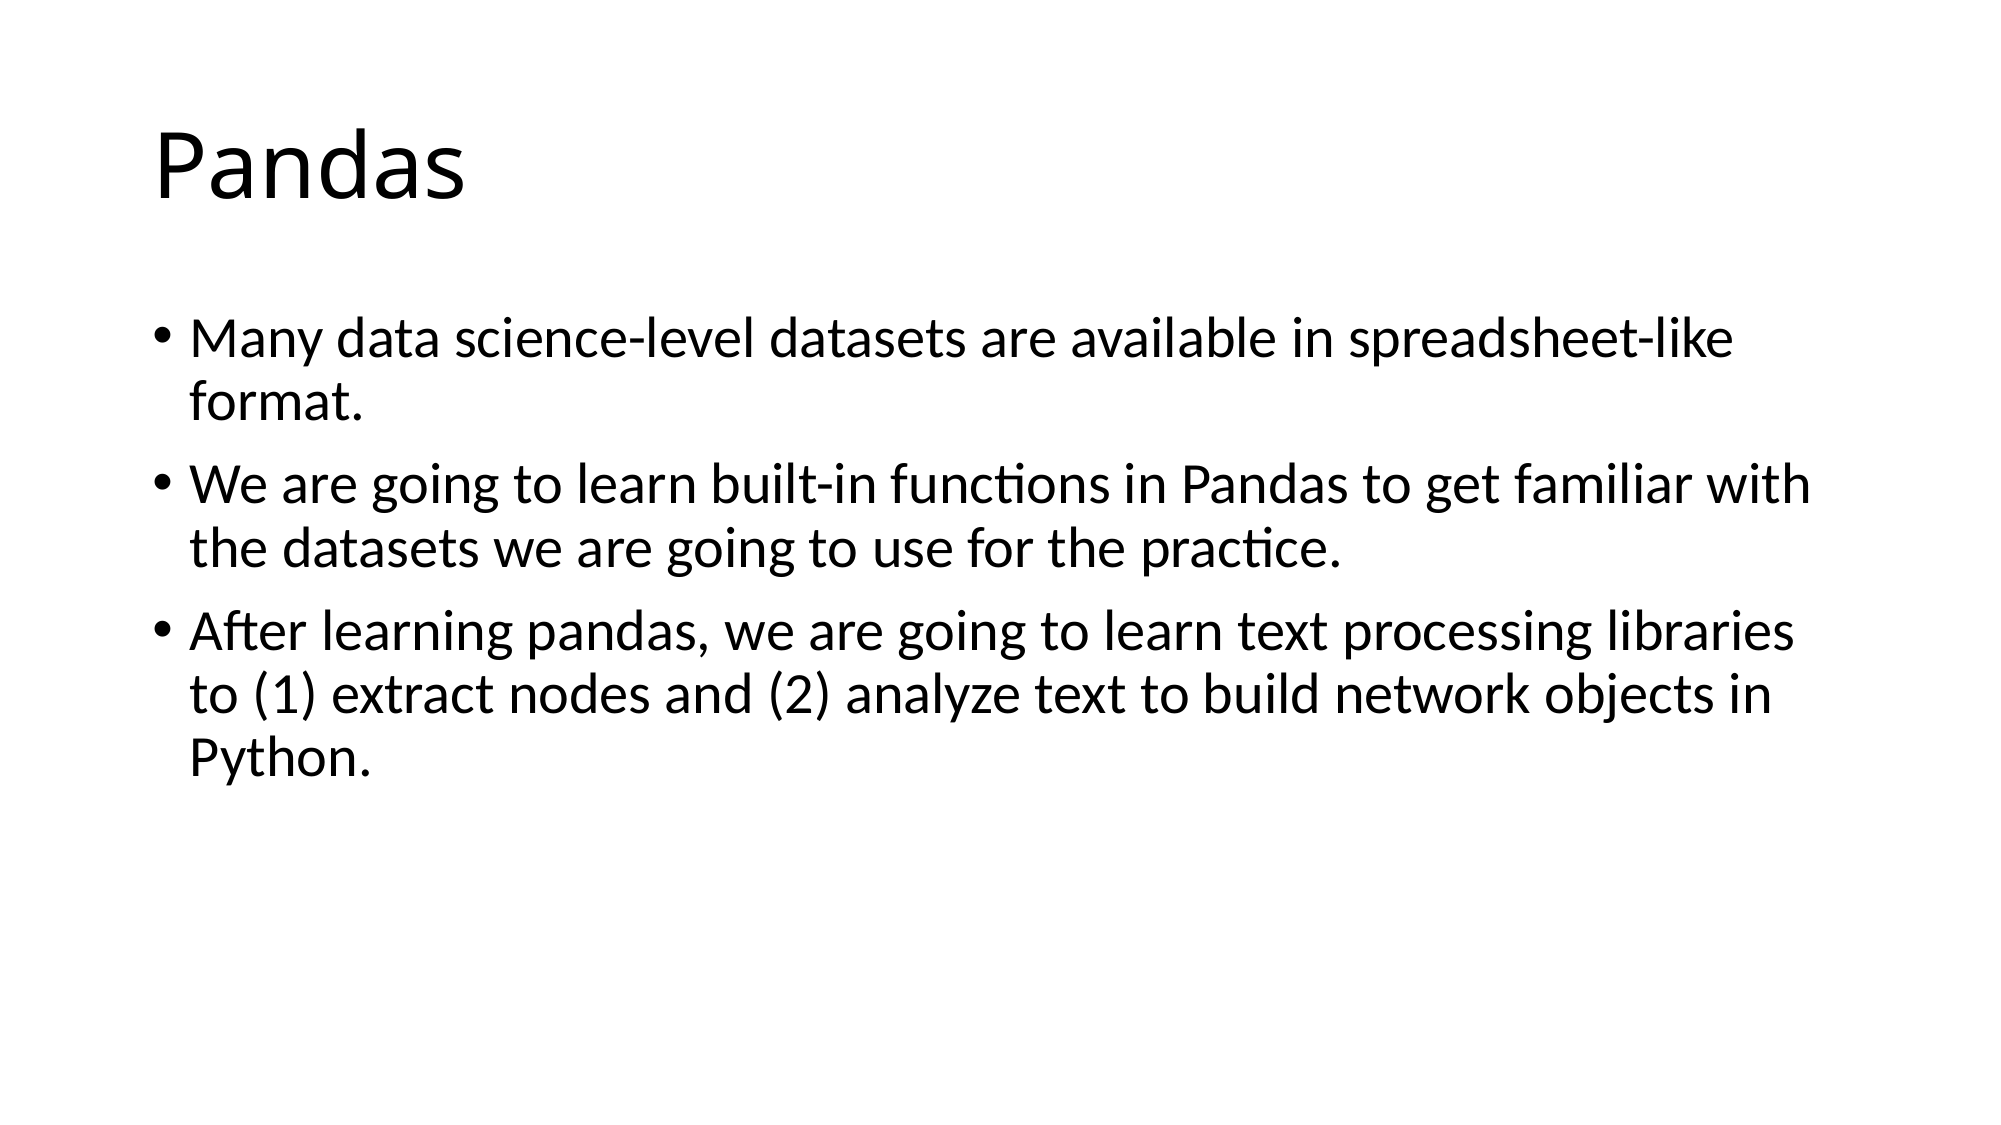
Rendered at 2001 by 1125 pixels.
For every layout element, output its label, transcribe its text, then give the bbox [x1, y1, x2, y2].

list Many data science-level datasets are available in spreadsheet-like format. We are going to learn built-in functions in Pandas to get familiar with the datasets we are going to use for the practice. After learning pandas, we are going to learn text processing libraries to (1) extract nodes and (2) analyze text to build network objects in Python. [137, 299, 1863, 1014]
title Pandas [137, 59, 1863, 278]
